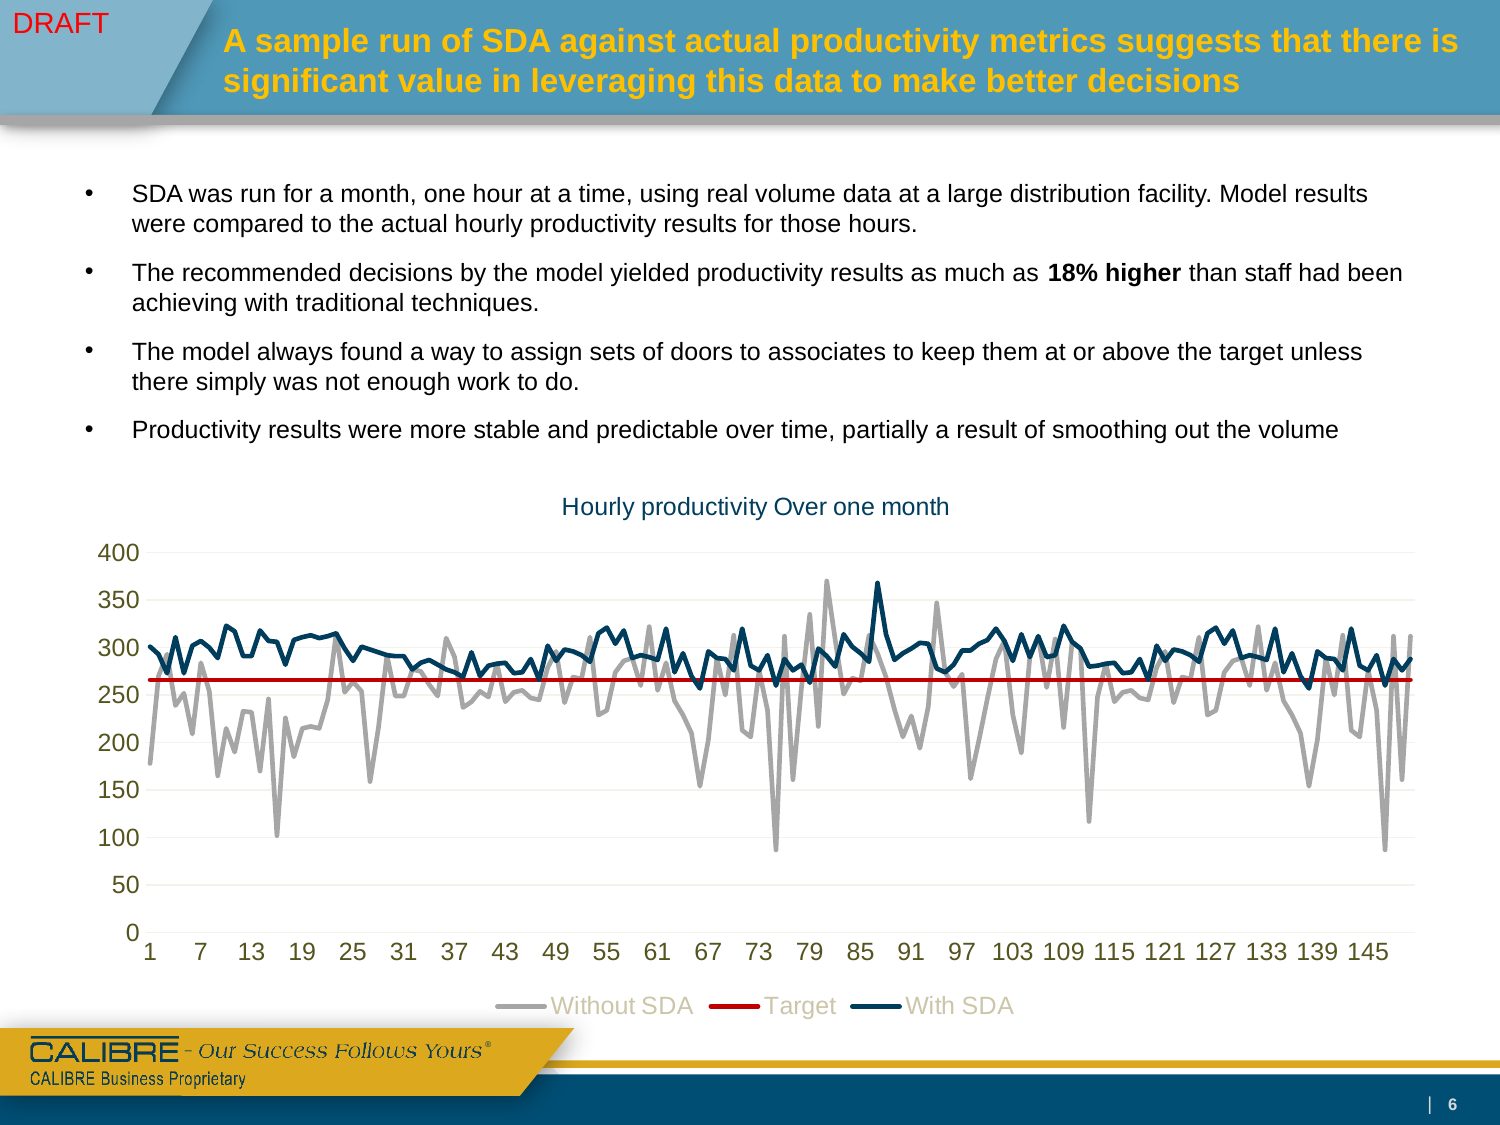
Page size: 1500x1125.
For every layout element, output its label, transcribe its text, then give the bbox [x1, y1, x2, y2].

title A sample run of SDA against actual productivity metrics suggests that there is significant value in leveraging this data to make better decisions [207, 9, 1500, 109]
picture [30, 1070, 246, 1090]
chart [70, 467, 1443, 1026]
text_box SDA was run for a month, one hour at a time, using real volume data at a large distribution facility. Model results were compared to the actual hourly productivity results for those hours. The recommended decisions by the model yielded productivity results as much as 18% higher than staff had been achieving with traditional techniques. The model always found a way to assign sets of doors to associates to keep them at or above the target unless there simply was not enough work to do. Productivity results were more stable and predictable over time, partially a result of smoothing out the volume [70, 170, 1438, 452]
picture [192, 1039, 491, 1062]
picture [28, 1036, 180, 1068]
